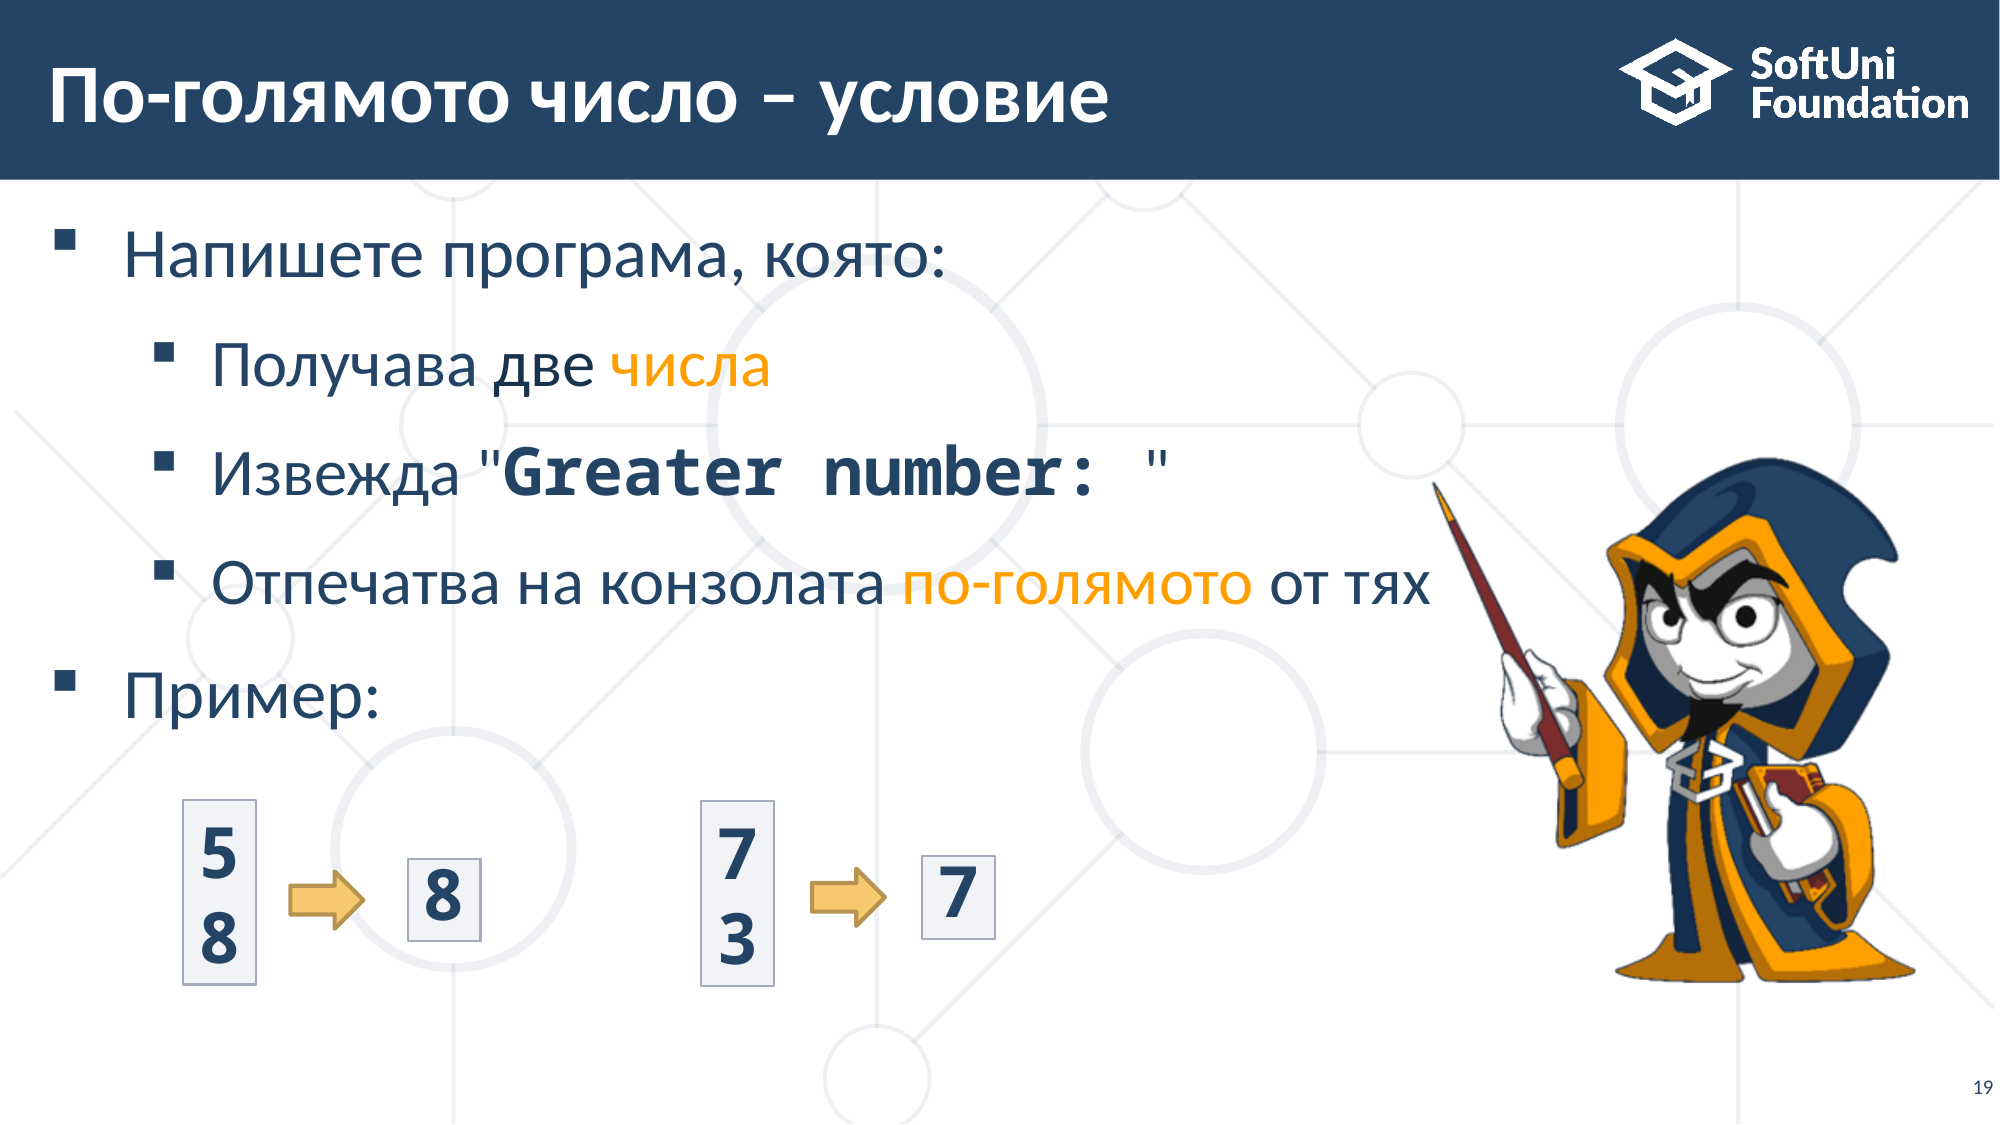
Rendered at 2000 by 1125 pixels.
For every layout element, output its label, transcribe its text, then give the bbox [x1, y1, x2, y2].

list Напишете програма, която: Получава две числа Извежда "Greater number: " Отпечатва на конзолата по-голямото от тях Пример: [31, 196, 1970, 1050]
picture [1618, 38, 1968, 126]
picture [1415, 412, 1963, 1005]
slide_number 19 [1929, 1070, 2000, 1103]
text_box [182, 799, 996, 988]
title По-голямото число – условие [31, 16, 1591, 162]
